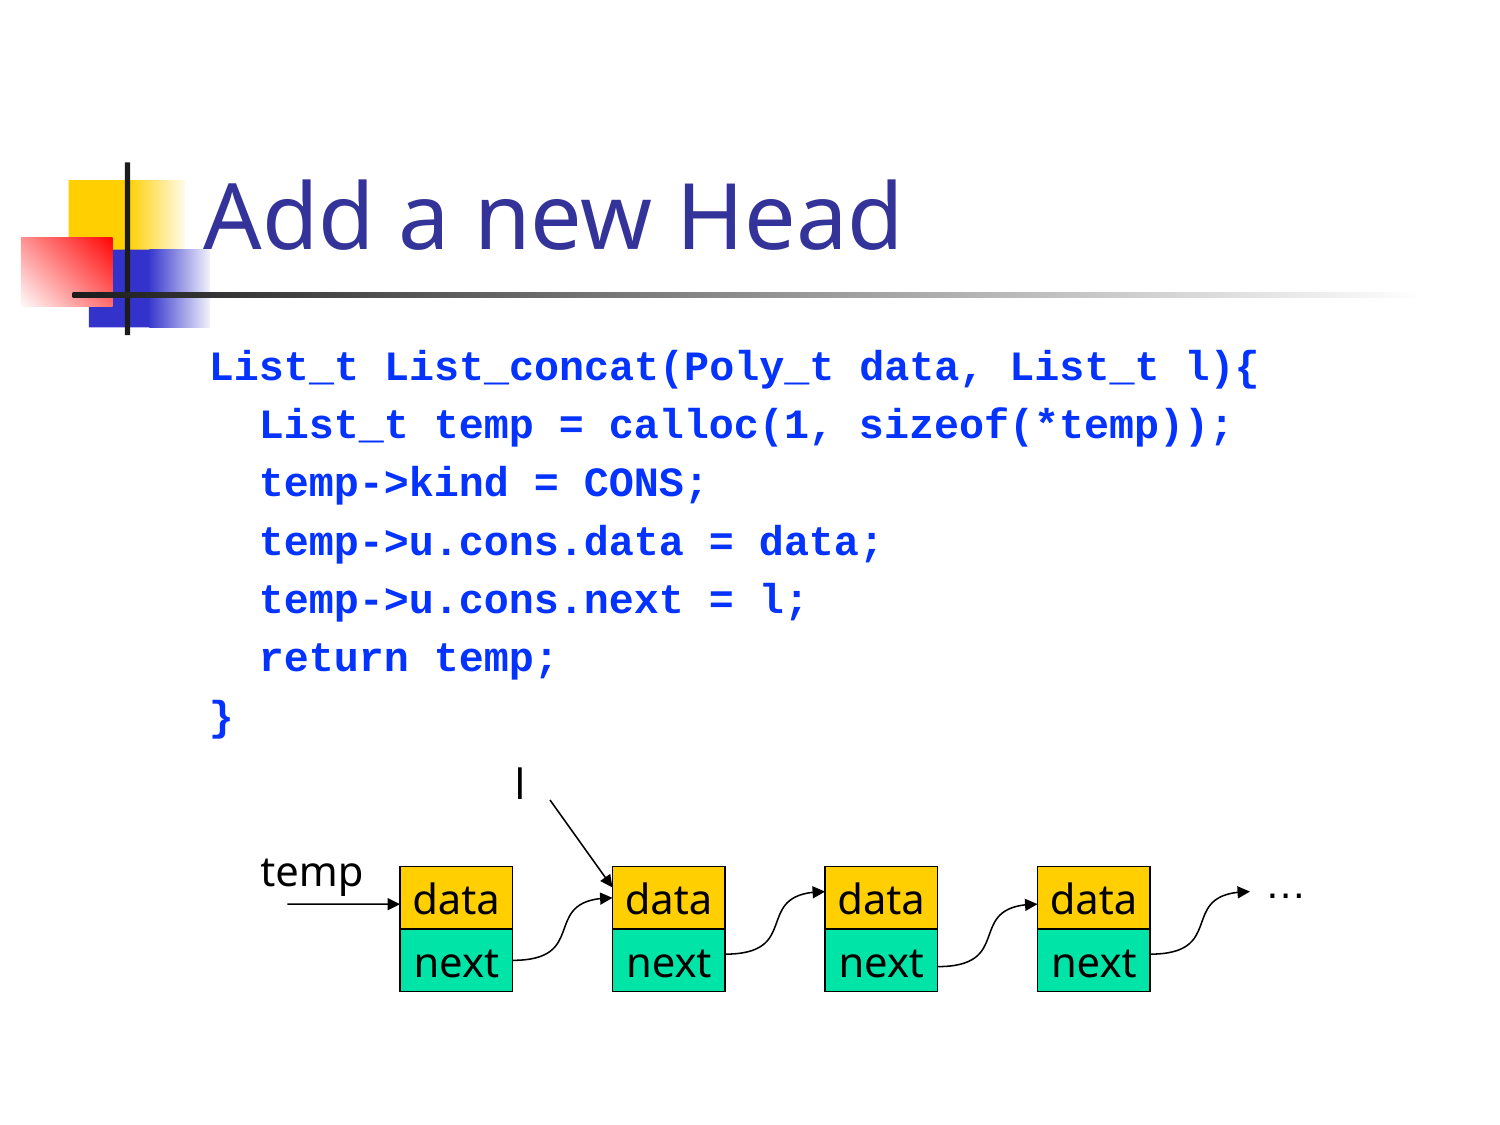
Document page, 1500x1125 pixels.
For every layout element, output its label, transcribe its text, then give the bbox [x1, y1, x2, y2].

text_box temp [245, 837, 379, 903]
text_box [287, 897, 399, 911]
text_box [824, 866, 938, 992]
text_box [937, 904, 1038, 967]
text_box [1037, 866, 1150, 992]
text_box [512, 897, 613, 961]
text_box [549, 799, 612, 888]
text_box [612, 866, 725, 992]
text_box … [1250, 848, 1363, 914]
text_box l [499, 750, 541, 815]
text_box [724, 891, 825, 955]
title Add a new Head [188, 35, 1468, 275]
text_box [1149, 891, 1250, 955]
list List_t List_concat(Poly_t data, List_t l){ List_t temp = calloc(1, sizeof(*temp)); temp->kind = CONS; temp->u.cons.data = data; temp->u.cons.next = l; return temp; } [193, 331, 1469, 1006]
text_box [399, 866, 513, 992]
